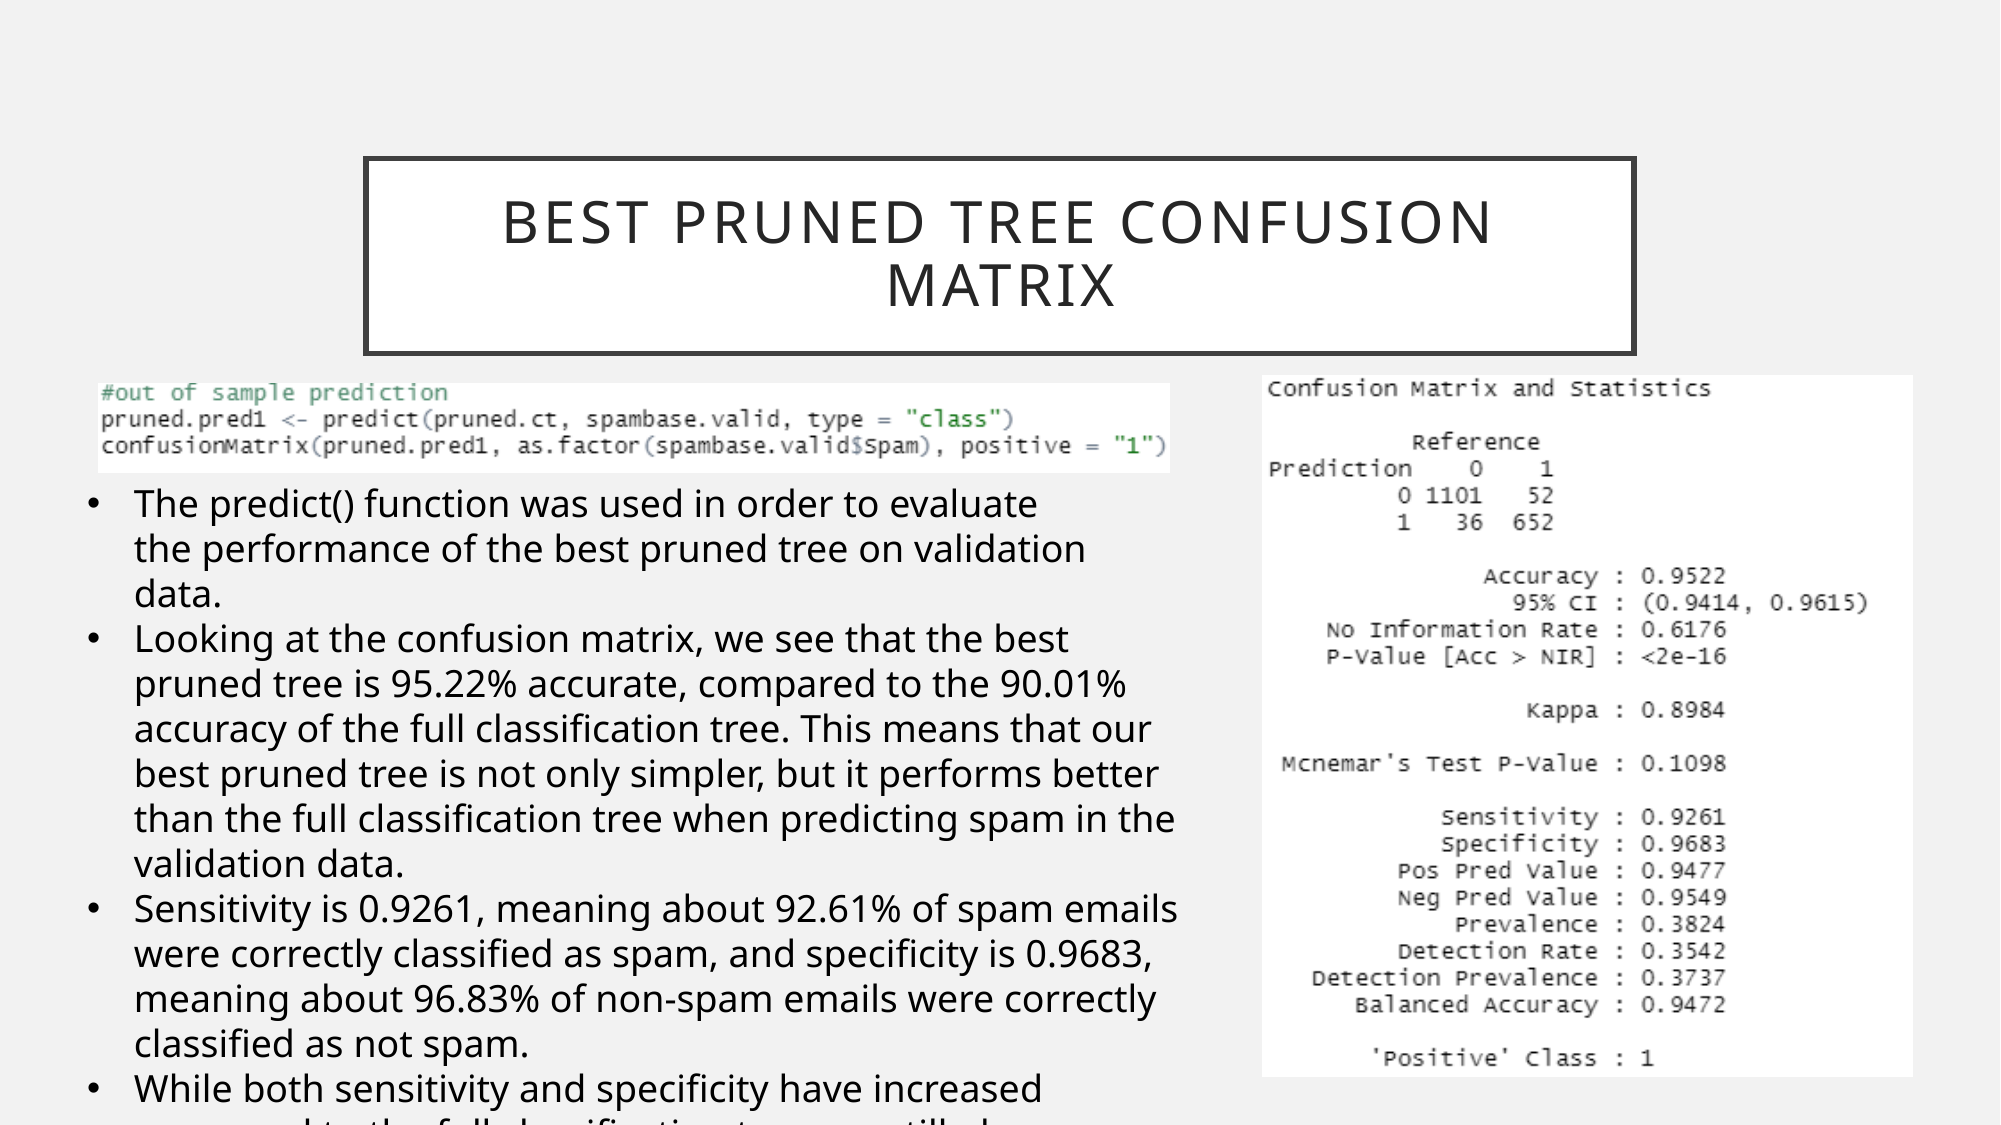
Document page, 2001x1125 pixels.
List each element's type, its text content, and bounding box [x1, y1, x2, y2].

picture [98, 383, 1170, 473]
text_box The predict() function was used in order to evaluate the performance of the best pruned tree on validation data. Looking at the confusion matrix, we see that the best pruned tree is 95.22% accurate, compared to the 90.01% accuracy of the full classification tree. This means that our best pruned tree is not only simpler, but it performs better than the full classification tree when predicting spam in the validation data. Sensitivity is 0.9261, meaning about 92.61% of spam emails were correctly classified as spam, and specificity is 0.9683, meaning about 96.83% of non-spam emails were correctly classified as not spam. While both sensitivity and specificity have increased compared to the full classification tree, we still observe a higher specificity than sensitivity. [71, 472, 1197, 1125]
title Best Pruned Tree confusion matrix [363, 156, 1637, 356]
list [1262, 375, 1913, 1077]
